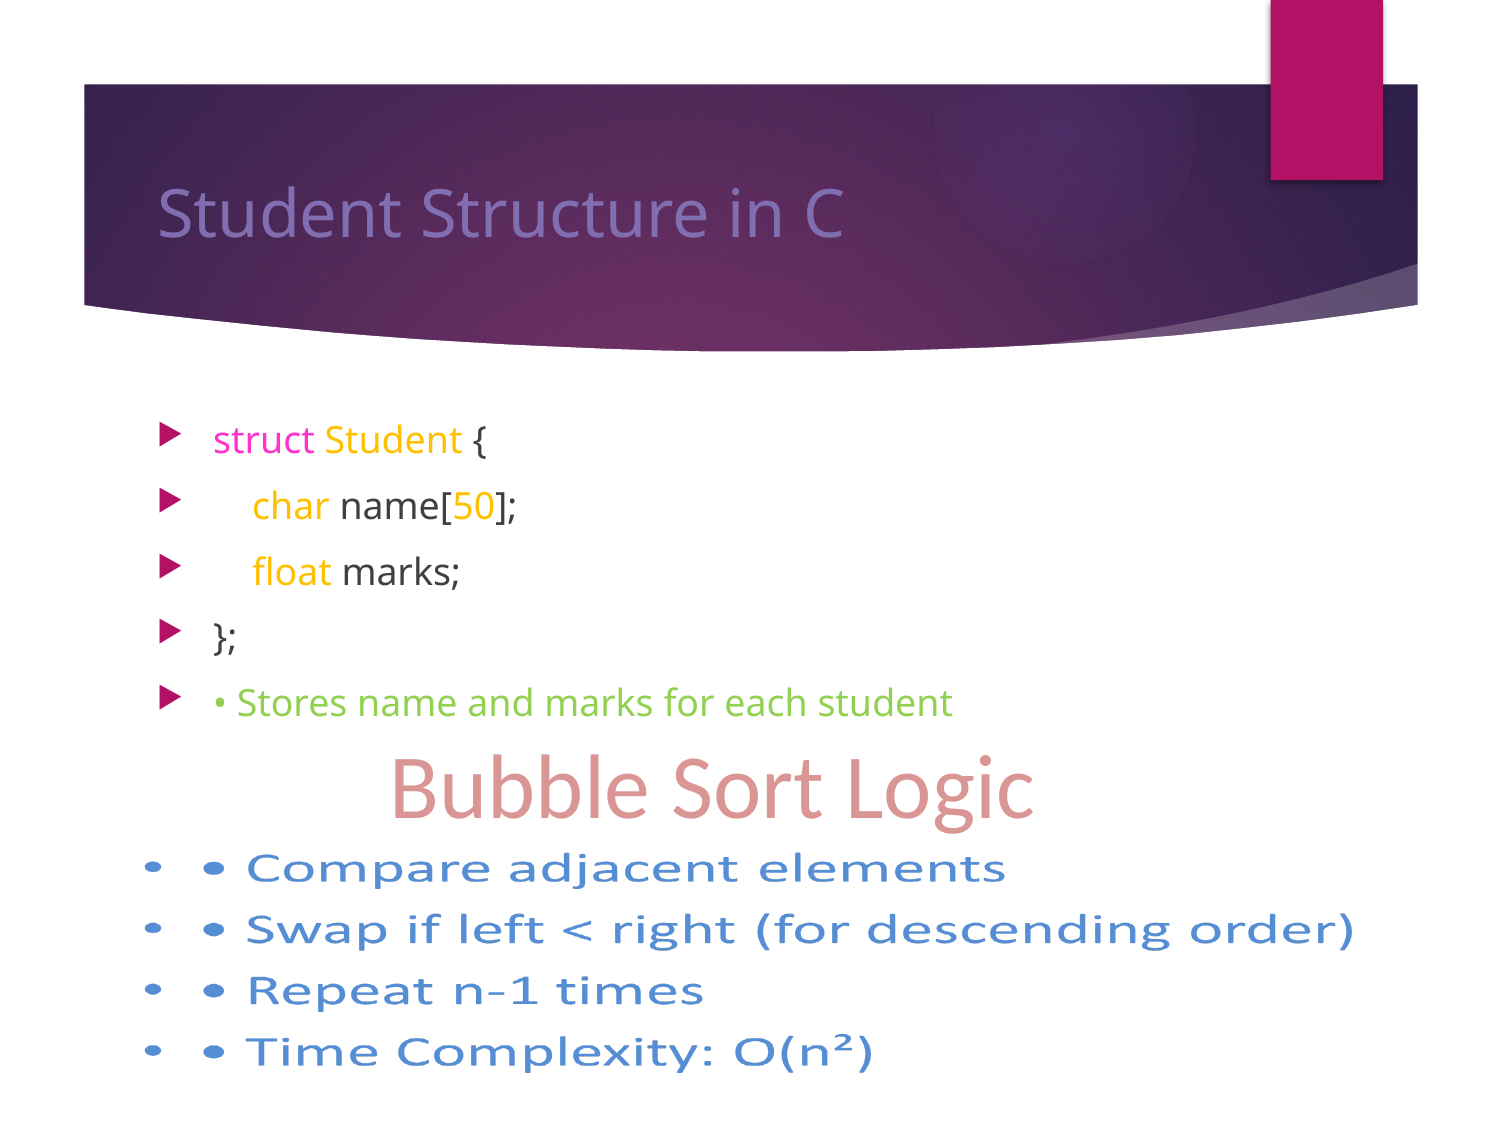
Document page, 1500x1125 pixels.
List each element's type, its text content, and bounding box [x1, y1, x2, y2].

picture [103, 828, 1397, 1102]
title Student Structure in C [142, 152, 1183, 269]
list struct Student { char name[50]; float marks; }; • Stores name and marks for each student [141, 408, 1183, 827]
text_box Bubble Sort Logic [374, 499, 1125, 827]
